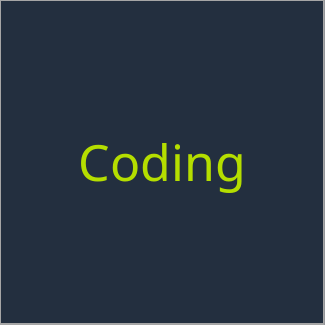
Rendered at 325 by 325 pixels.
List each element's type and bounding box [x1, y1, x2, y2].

text_box [0, 0, 325, 325]
